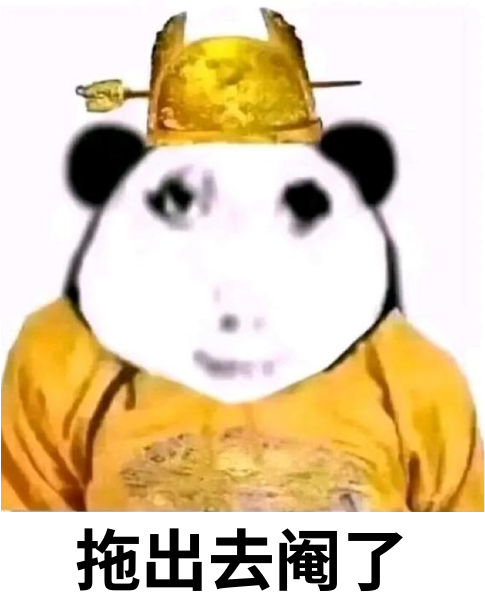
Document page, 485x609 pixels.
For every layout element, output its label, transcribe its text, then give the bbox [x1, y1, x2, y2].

picture [0, 0, 485, 512]
text_box 拖出去阉了 [60, 512, 424, 606]
